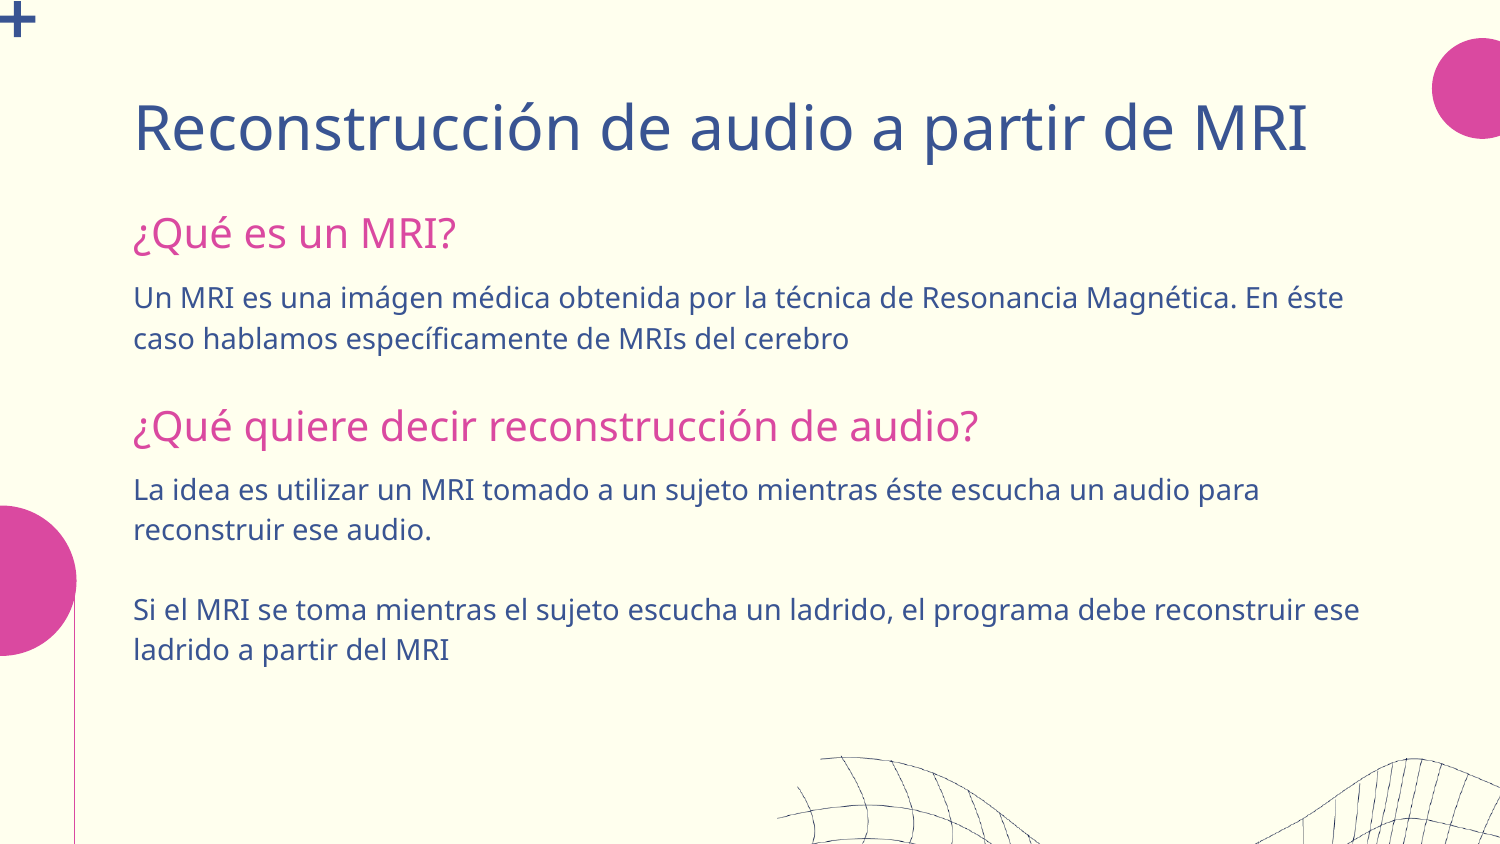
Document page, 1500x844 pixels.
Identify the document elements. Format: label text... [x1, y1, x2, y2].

subtitle Un MRI es una imágen médica obtenida por la técnica de Resonancia Magnética. En éste caso hablamos específicamente de MRIs del cerebro [118, 273, 1382, 369]
subtitle ¿Qué es un MRI? [118, 188, 1382, 273]
title Reconstrucción de audio a partir de MRI [118, 72, 1382, 167]
subtitle ¿Qué quiere decir reconstrucción de audio? [118, 381, 1382, 465]
picture [744, 738, 1500, 844]
subtitle La idea es utilizar un MRI tomado a un sujeto mientras éste escucha un audio para reconstruir ese audio. Si el MRI se toma mientras el sujeto escucha un ladrido, el programa debe reconstruir ese ladrido a partir del MRI [118, 465, 1382, 690]
